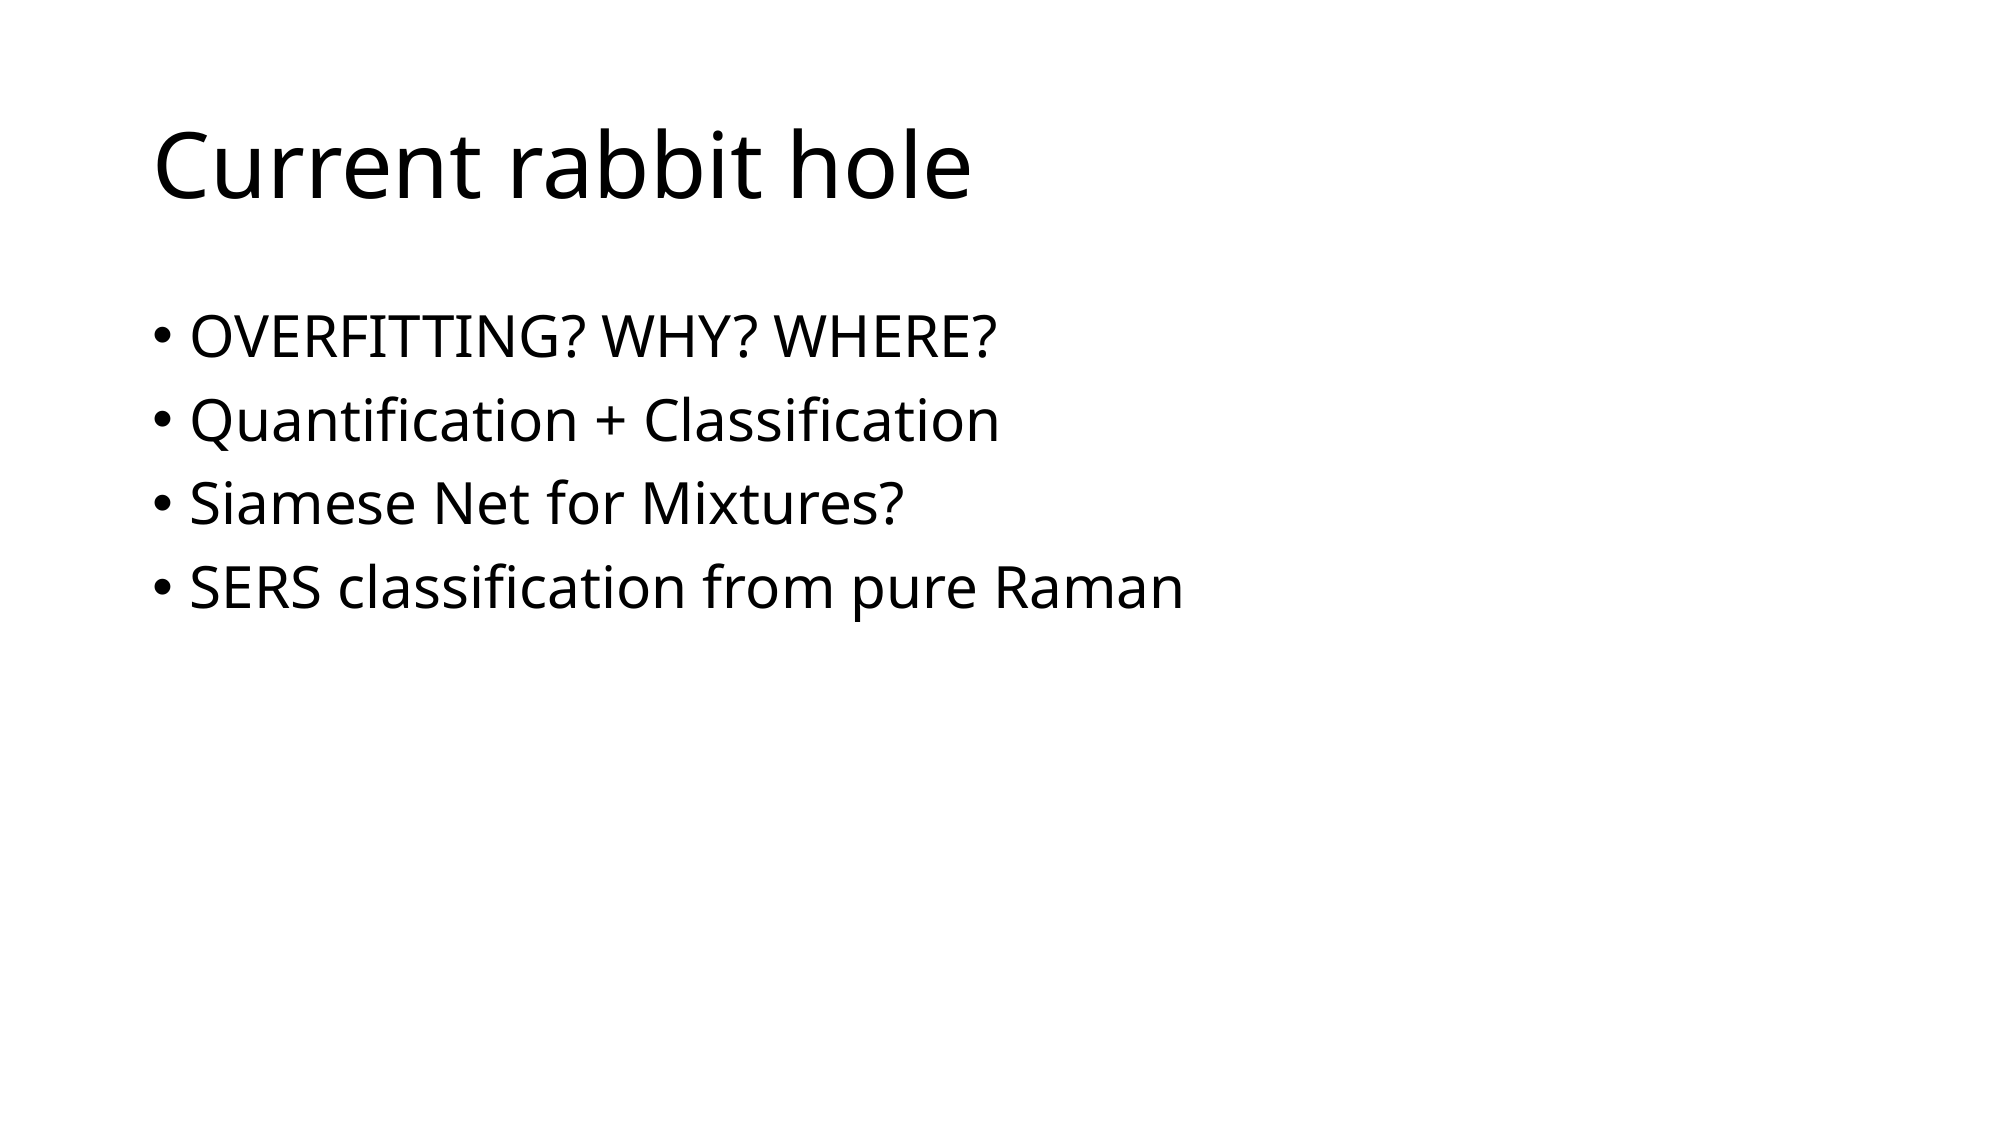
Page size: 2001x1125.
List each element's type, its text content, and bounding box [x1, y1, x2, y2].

title Current rabbit hole [137, 59, 1863, 278]
list OVERFITTING? WHY? WHERE? Quantification + Classification Siamese Net for Mixtures? SERS classification from pure Raman [137, 299, 1863, 1014]
